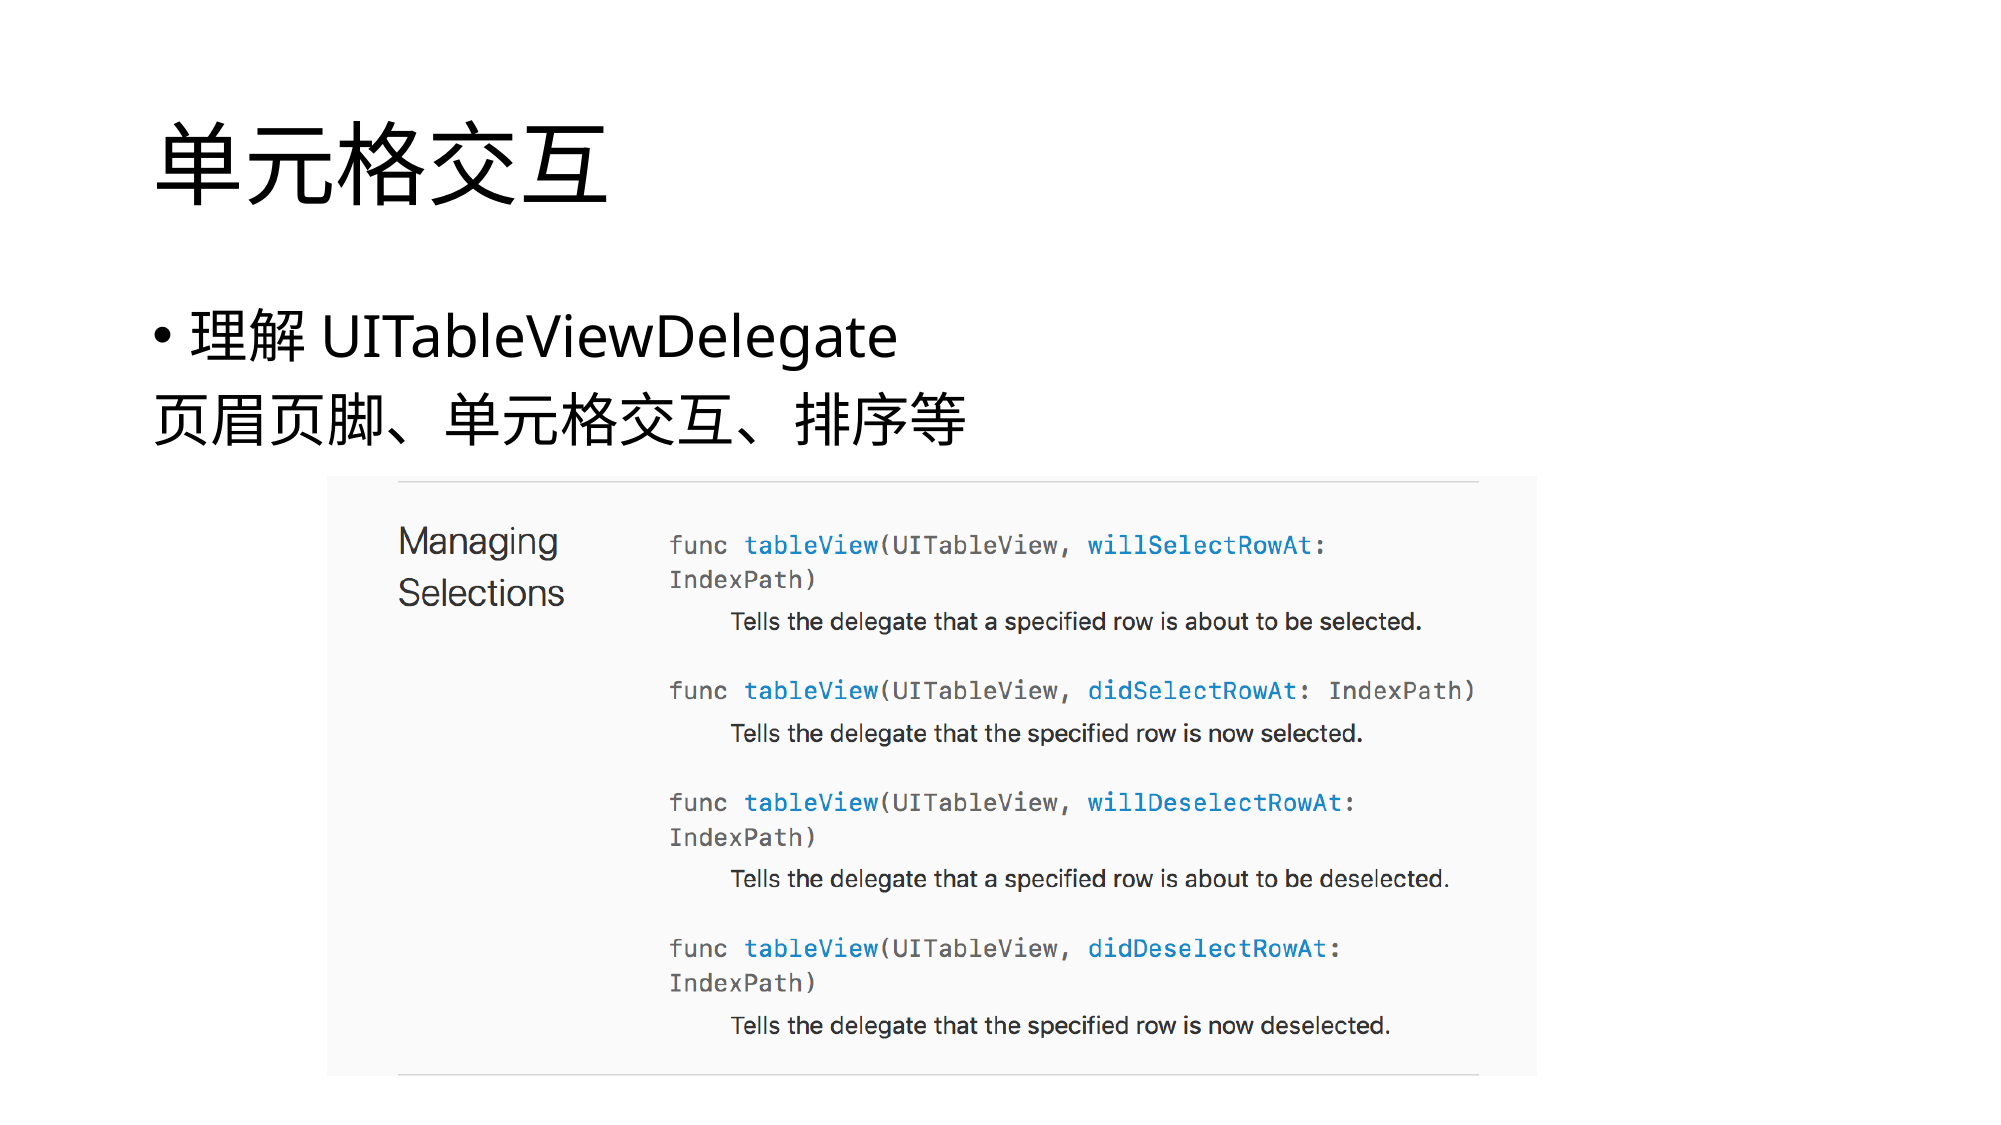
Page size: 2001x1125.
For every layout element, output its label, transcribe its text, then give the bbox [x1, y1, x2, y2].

list 理解UITableViewDelegate 页眉页脚、单元格交互、排序等 [137, 299, 1863, 1014]
picture [327, 476, 1537, 1076]
title 单元格交互 [137, 59, 1863, 278]
